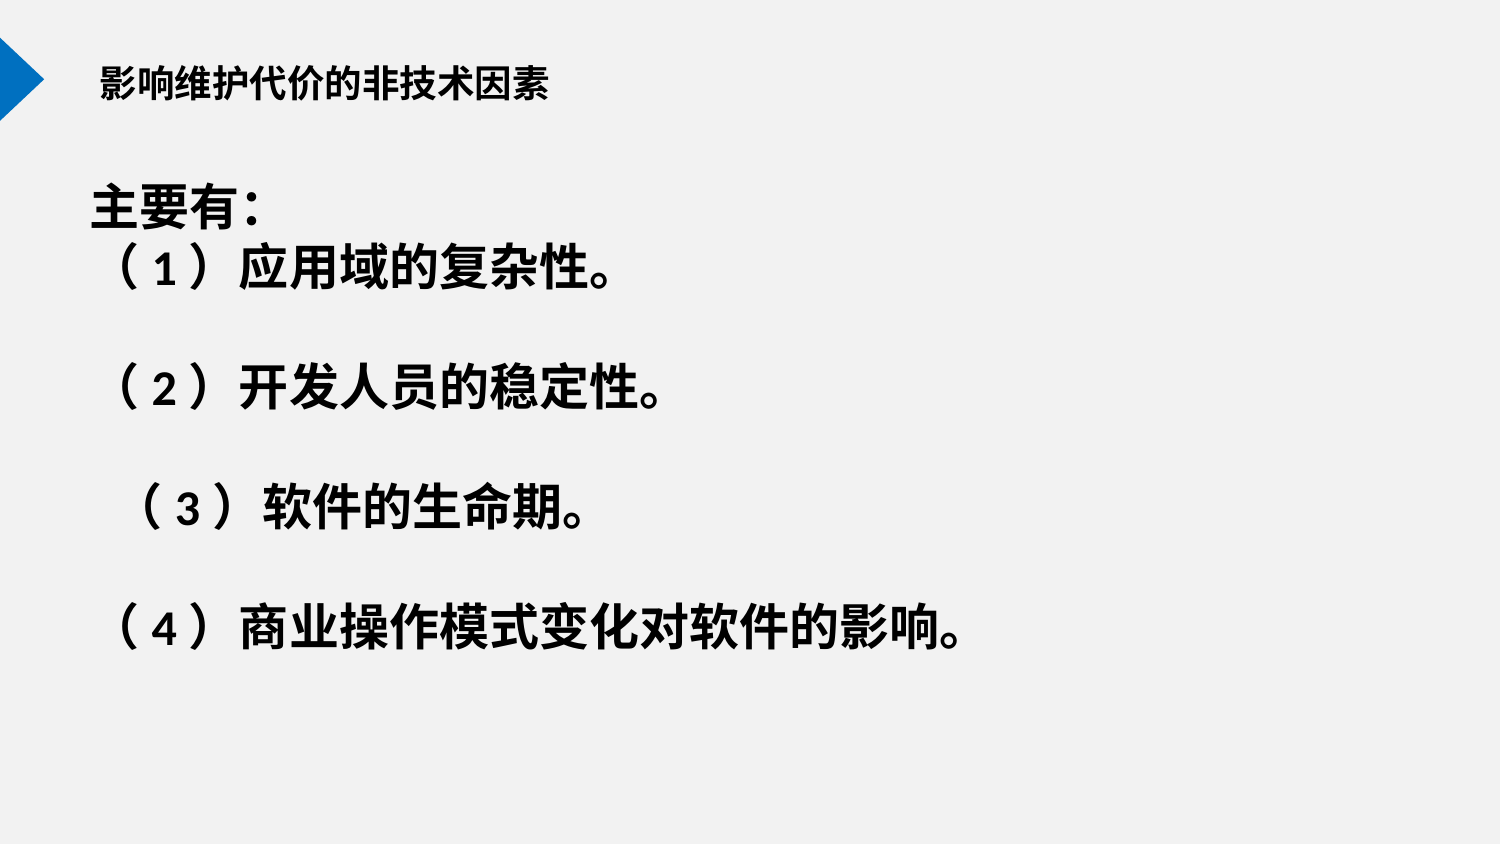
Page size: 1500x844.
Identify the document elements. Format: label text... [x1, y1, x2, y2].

text_box 影响维护代价的非技术因素 [84, 52, 565, 113]
text_box 主要有： （1）应用域的复杂性。 （2）开发人员的稳定性。 （3）软件的生命期。 （4）商业操作模式变化对软件的影响。 [74, 168, 1350, 844]
